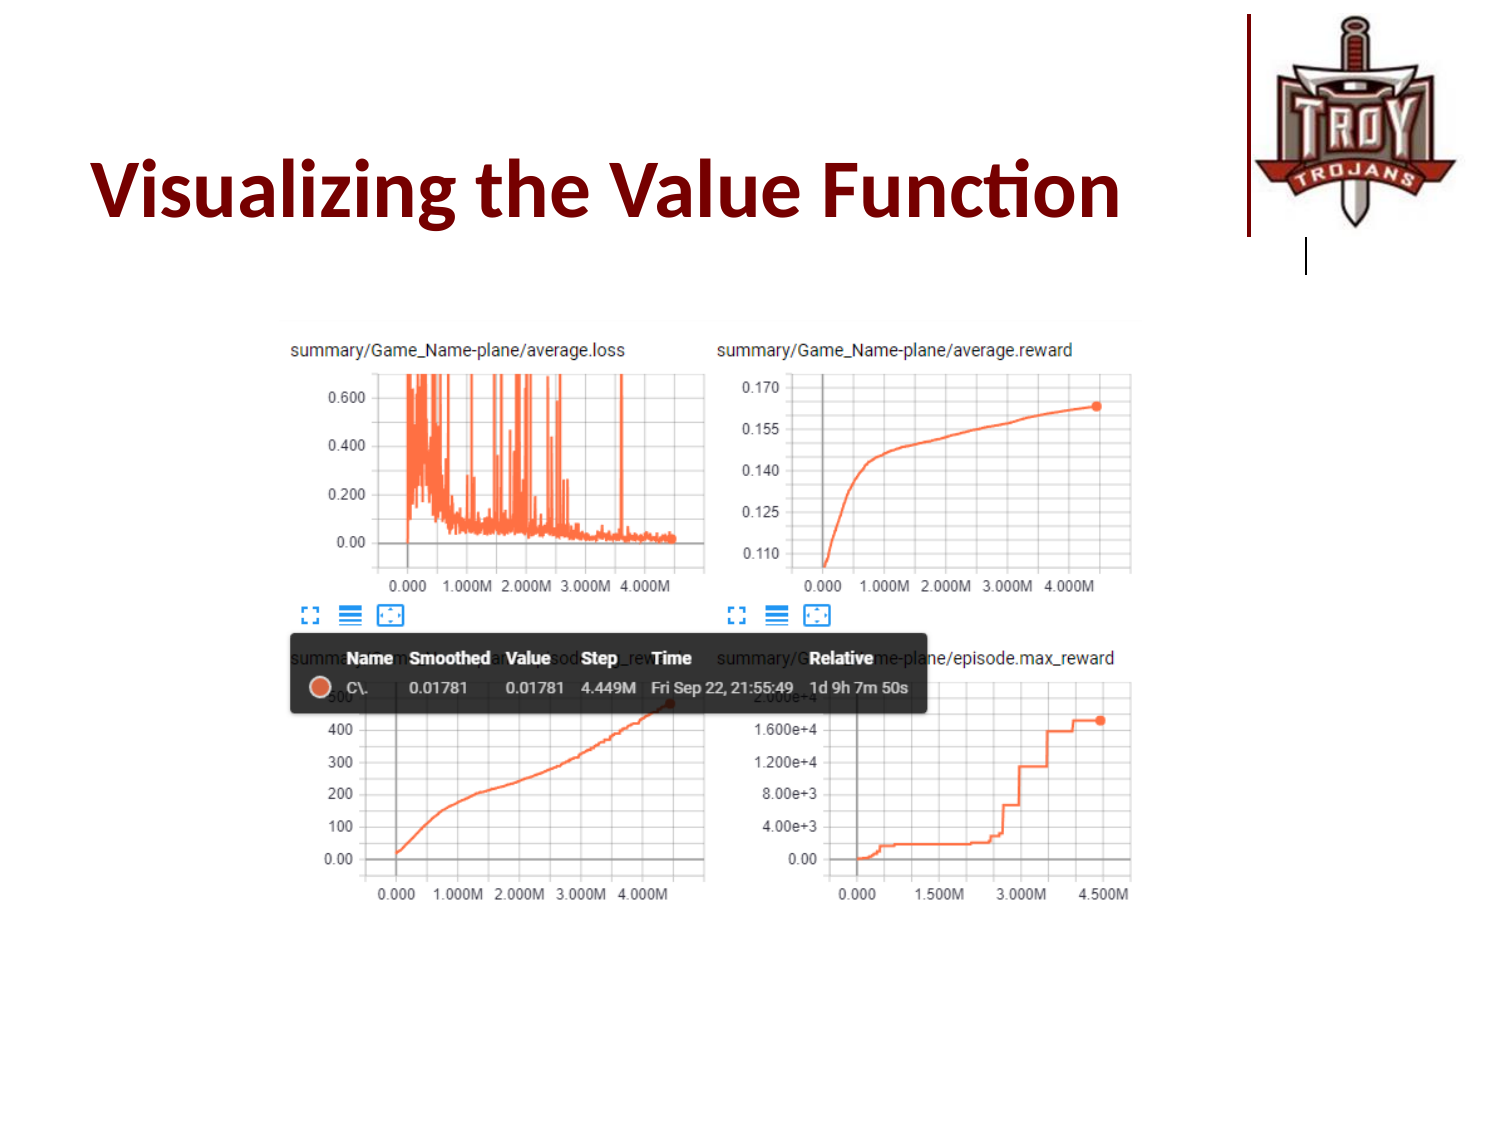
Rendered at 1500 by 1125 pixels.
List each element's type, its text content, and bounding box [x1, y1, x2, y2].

title Visualizing the Value Function [75, 29, 1313, 242]
picture [279, 319, 1142, 911]
picture [1248, 13, 1470, 237]
